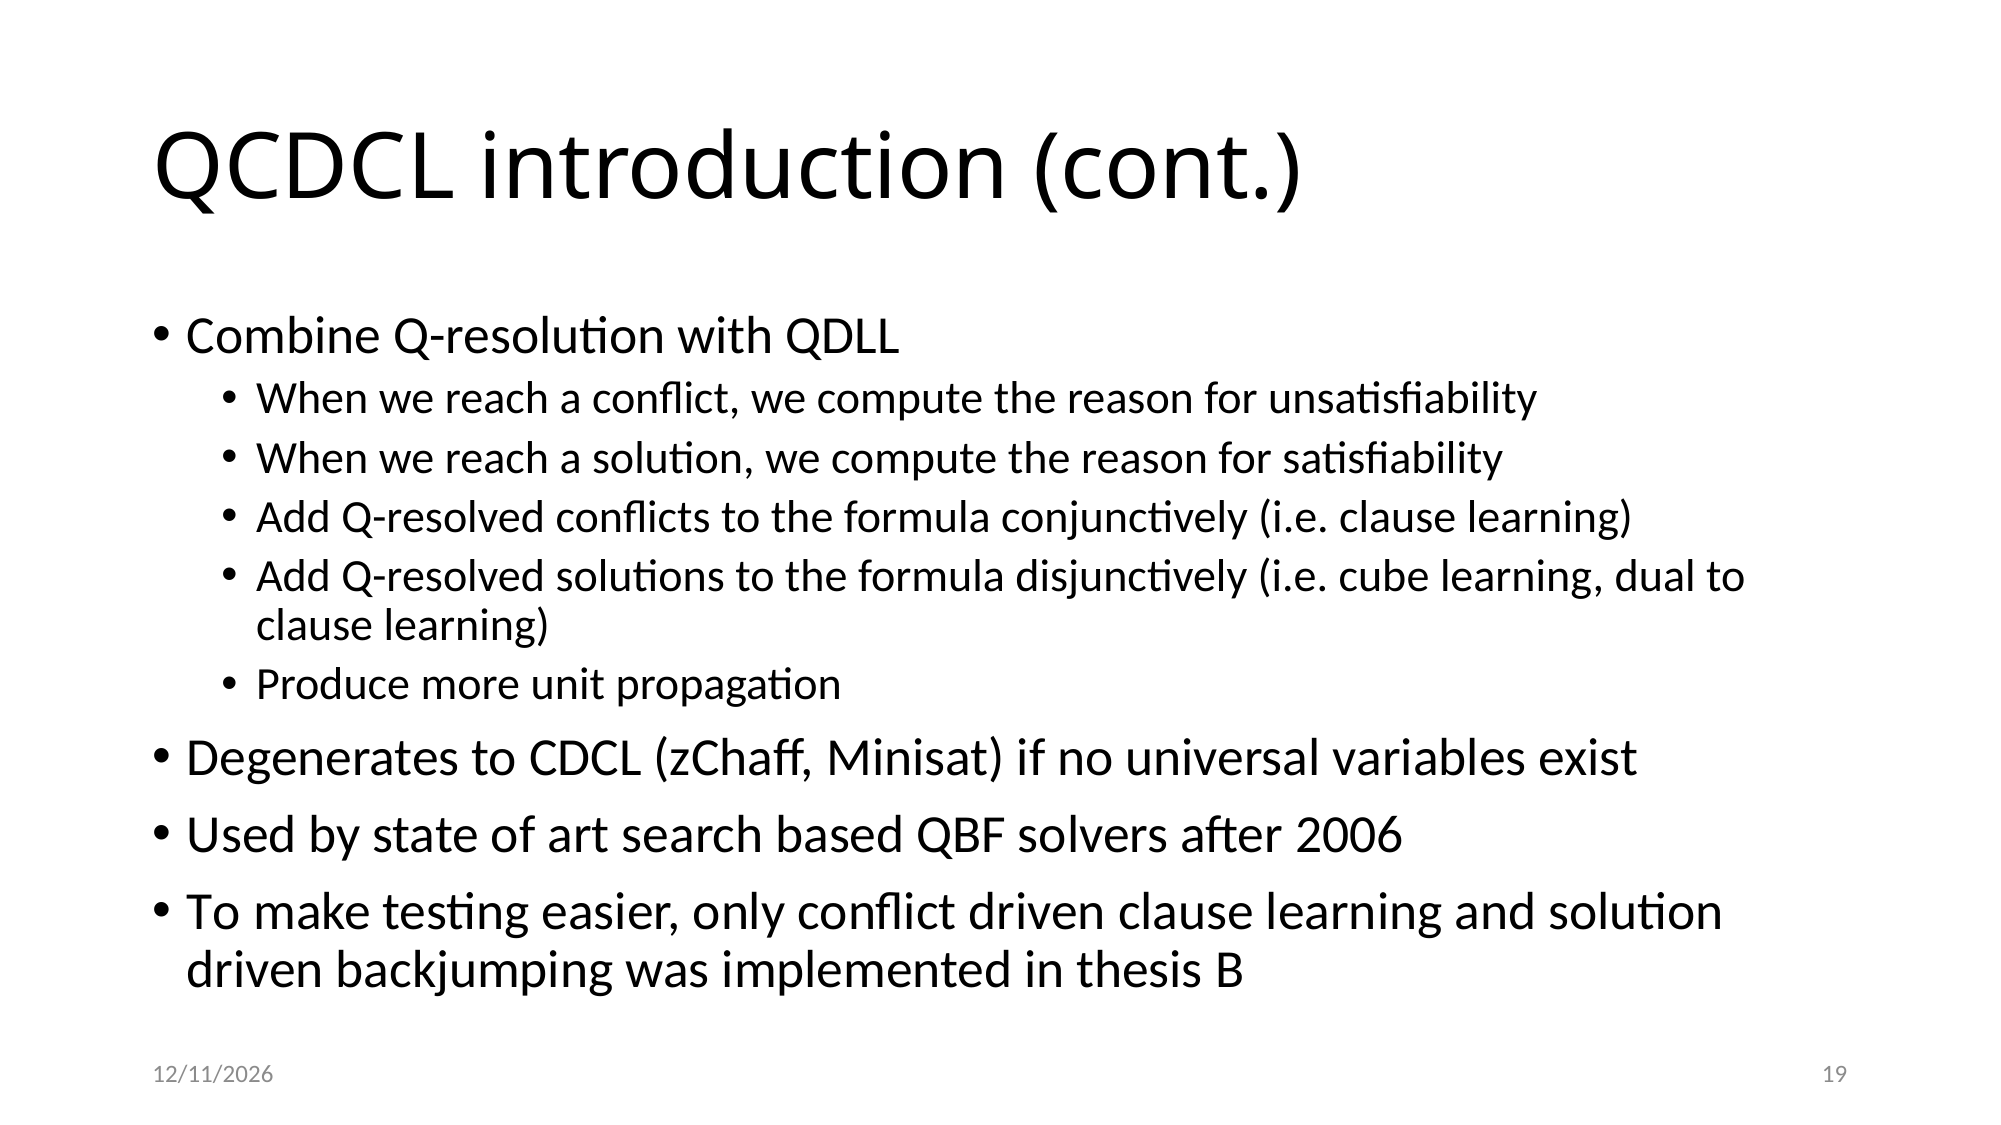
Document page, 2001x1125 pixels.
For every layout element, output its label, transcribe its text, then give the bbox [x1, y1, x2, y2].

title QCDCL introduction (cont.) [137, 59, 1863, 278]
list Combine Q-resolution with QDLL When we reach a conflict, we compute the reason for unsatisfiability When we reach a solution, we compute the reason for satisfiability Add Q-resolved conflicts to the formula conjunctively (i.e. clause learning) Add Q-resolved solutions to the formula disjunctively (i.e. cube learning, dual to clause learning) Produce more unit propagation Degenerates to CDCL (zChaff, Minisat) if no universal variables exist Used by state of art search based QBF solvers after 2006 To make testing easier, only conflict driven clause learning and solution driven backjumping was implemented in thesis B [137, 299, 1863, 1014]
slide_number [137, 1042, 588, 1103]
slide_number 19 [1412, 1042, 1863, 1103]
